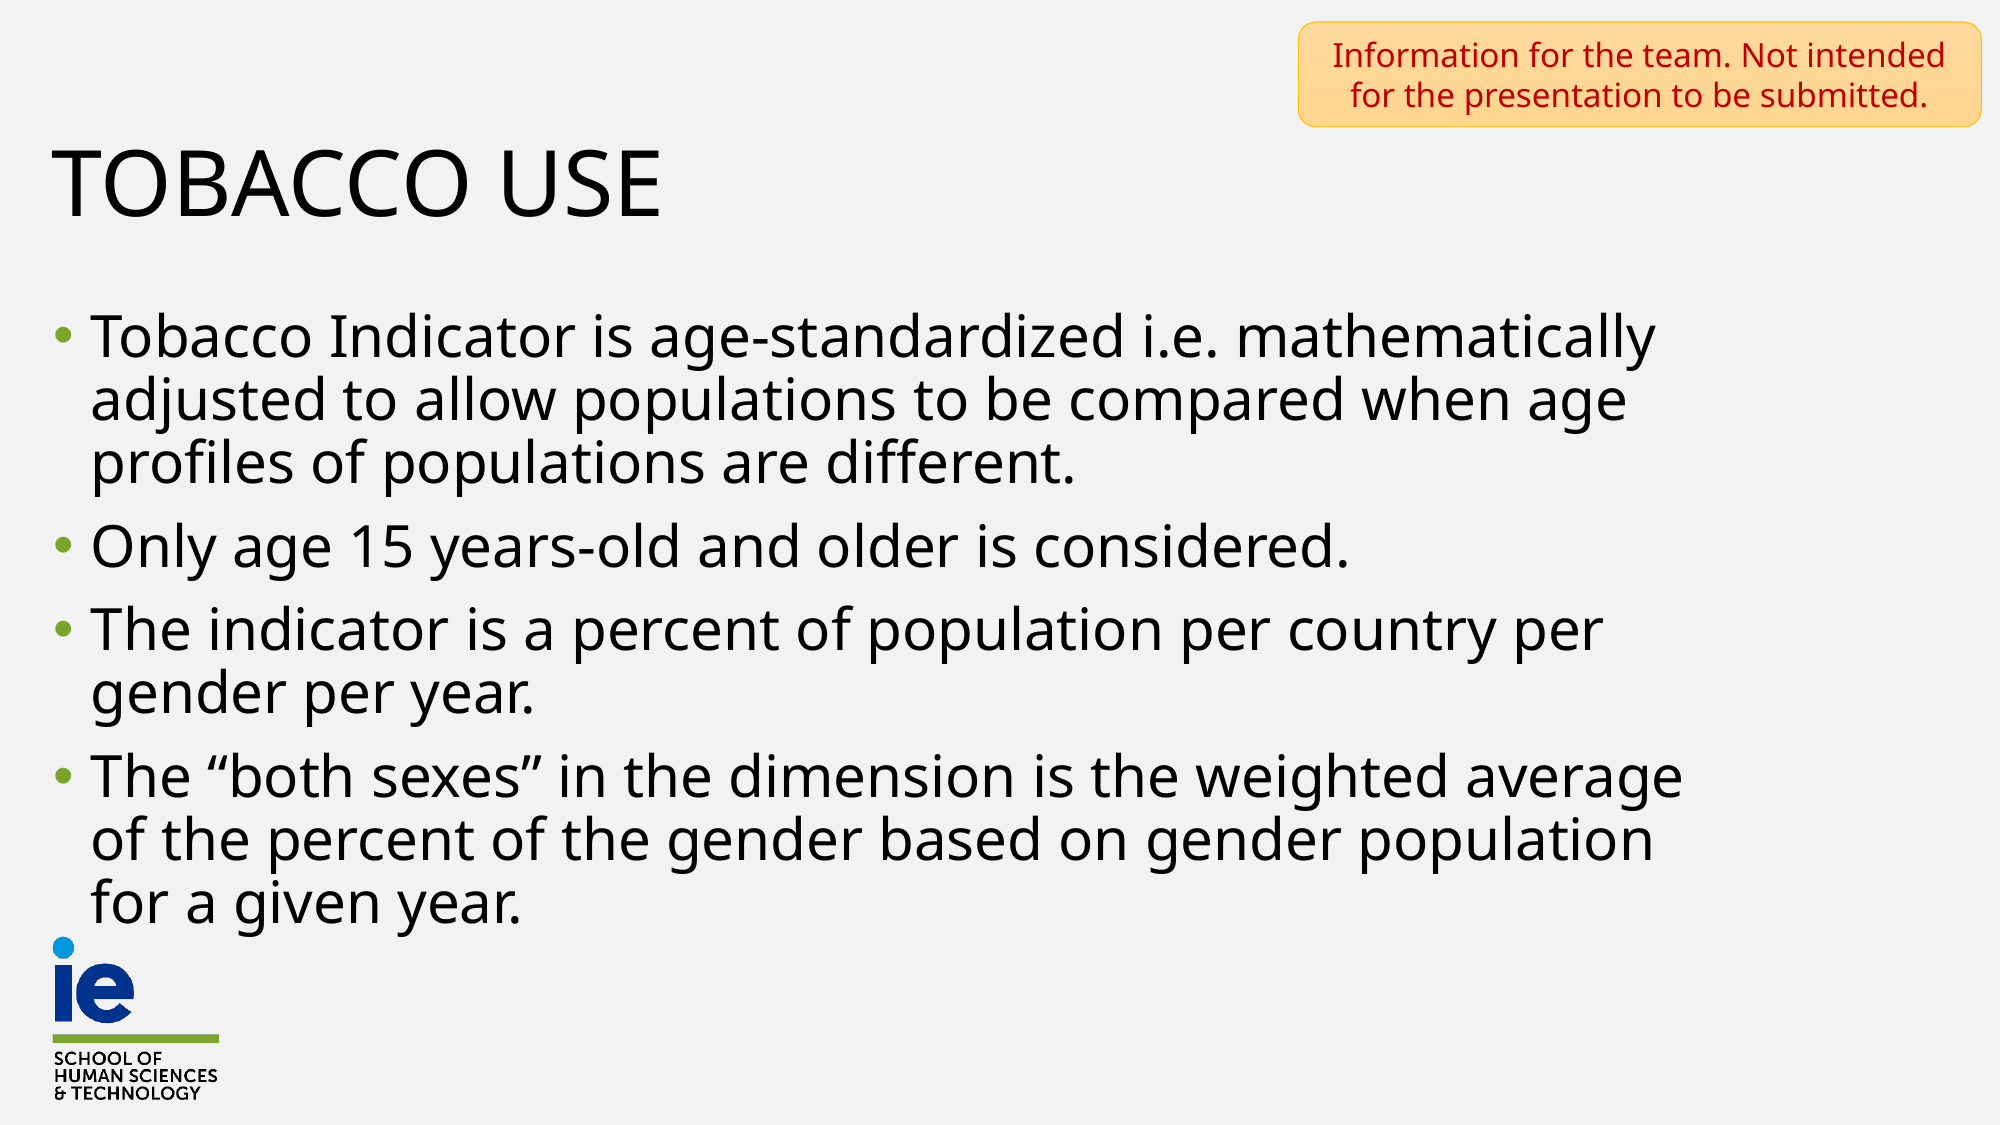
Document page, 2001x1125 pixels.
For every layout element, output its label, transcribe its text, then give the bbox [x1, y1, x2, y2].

list Tobacco Indicator is age-standardized i.e. mathematically adjusted to allow populations to be compared when age profiles of populations are different. Only age 15 years-old and older is considered. The indicator is a percent of population per country per gender per year. The “both sexes” in the dimension is the weighted average of the percent of the gender based on gender population for a given year. [38, 299, 1763, 1014]
picture [0, 906, 289, 1121]
title TOBACCO USE [36, 78, 1762, 296]
text_box Information for the team. Not intended for the presentation to be submitted. [1297, 21, 1982, 128]
